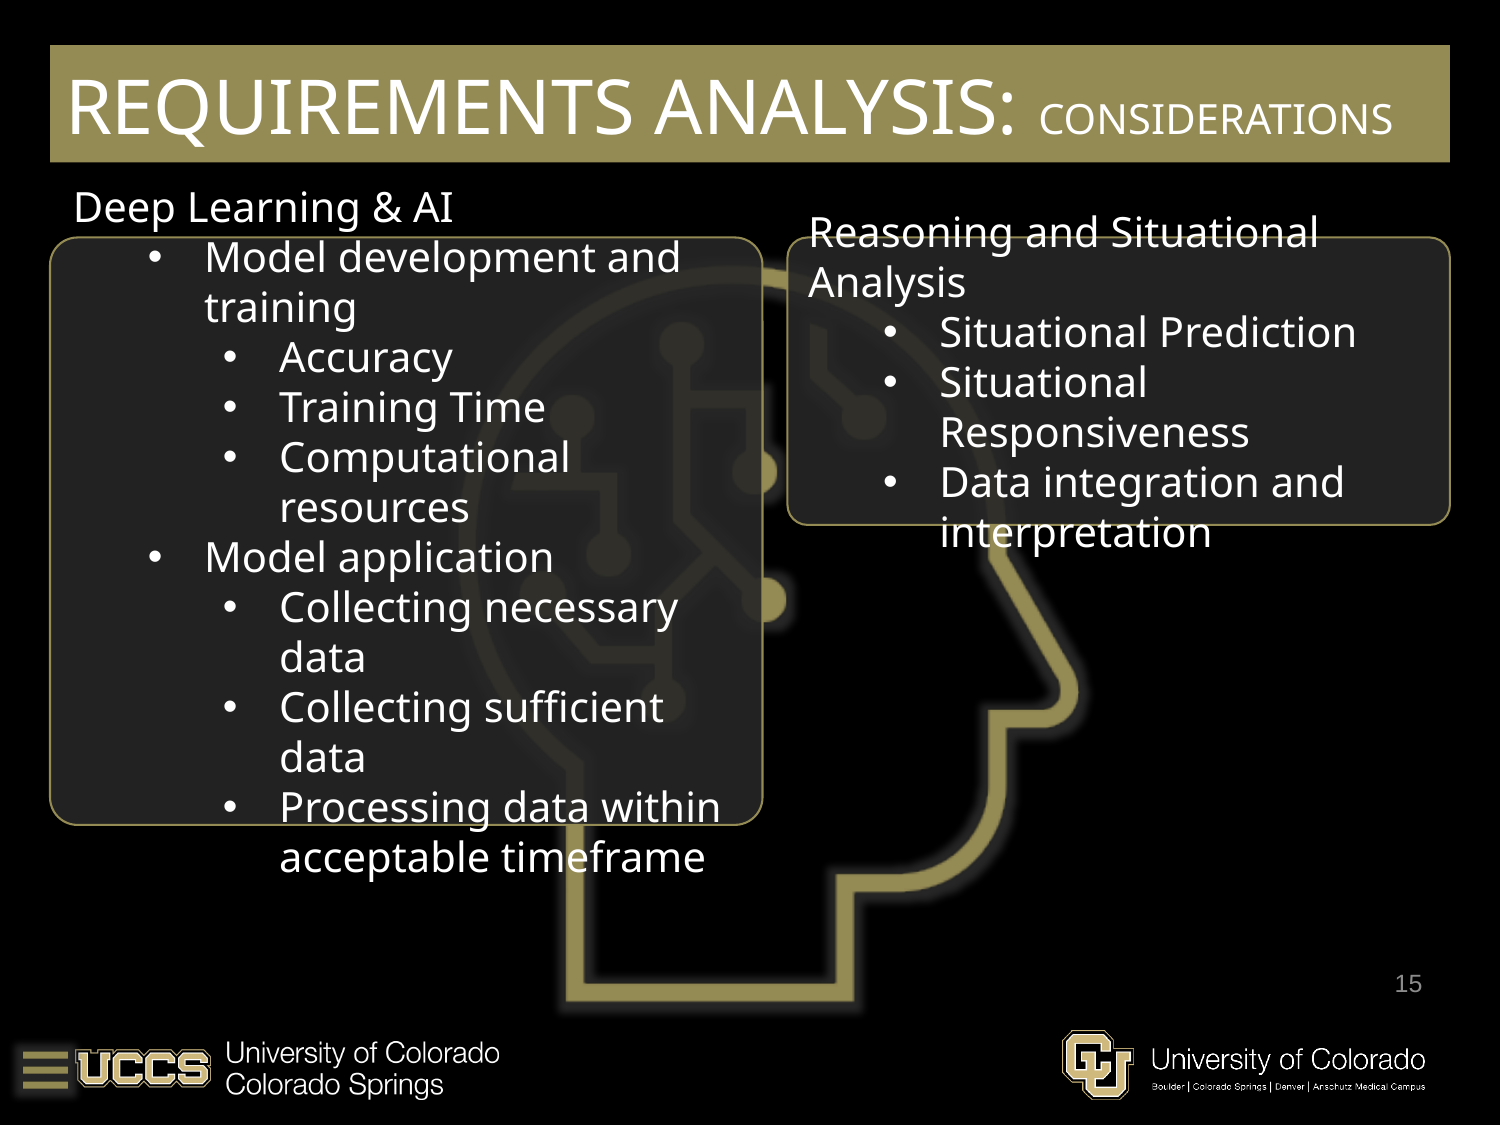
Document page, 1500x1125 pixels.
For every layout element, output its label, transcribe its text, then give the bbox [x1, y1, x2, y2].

picture [84, 1041, 499, 1100]
picture [330, 199, 1207, 1076]
slide_number 15 [1210, 952, 1438, 1013]
picture [15, 1040, 76, 1101]
picture [1062, 1030, 1425, 1100]
title REQUIREMENTS ANALYSIS: CONSIDERATIONS [50, 45, 1450, 163]
text_box Deep Learning & AI Model development and training Accuracy Training Time Computational resources Model application Collecting necessary data Collecting sufficient data Processing data within acceptable timeframe [47, 235, 325, 828]
text_box Reasoning and Situational Analysis Situational Prediction Situational Responsiveness Data integration and interpretation [1210, 235, 1453, 527]
